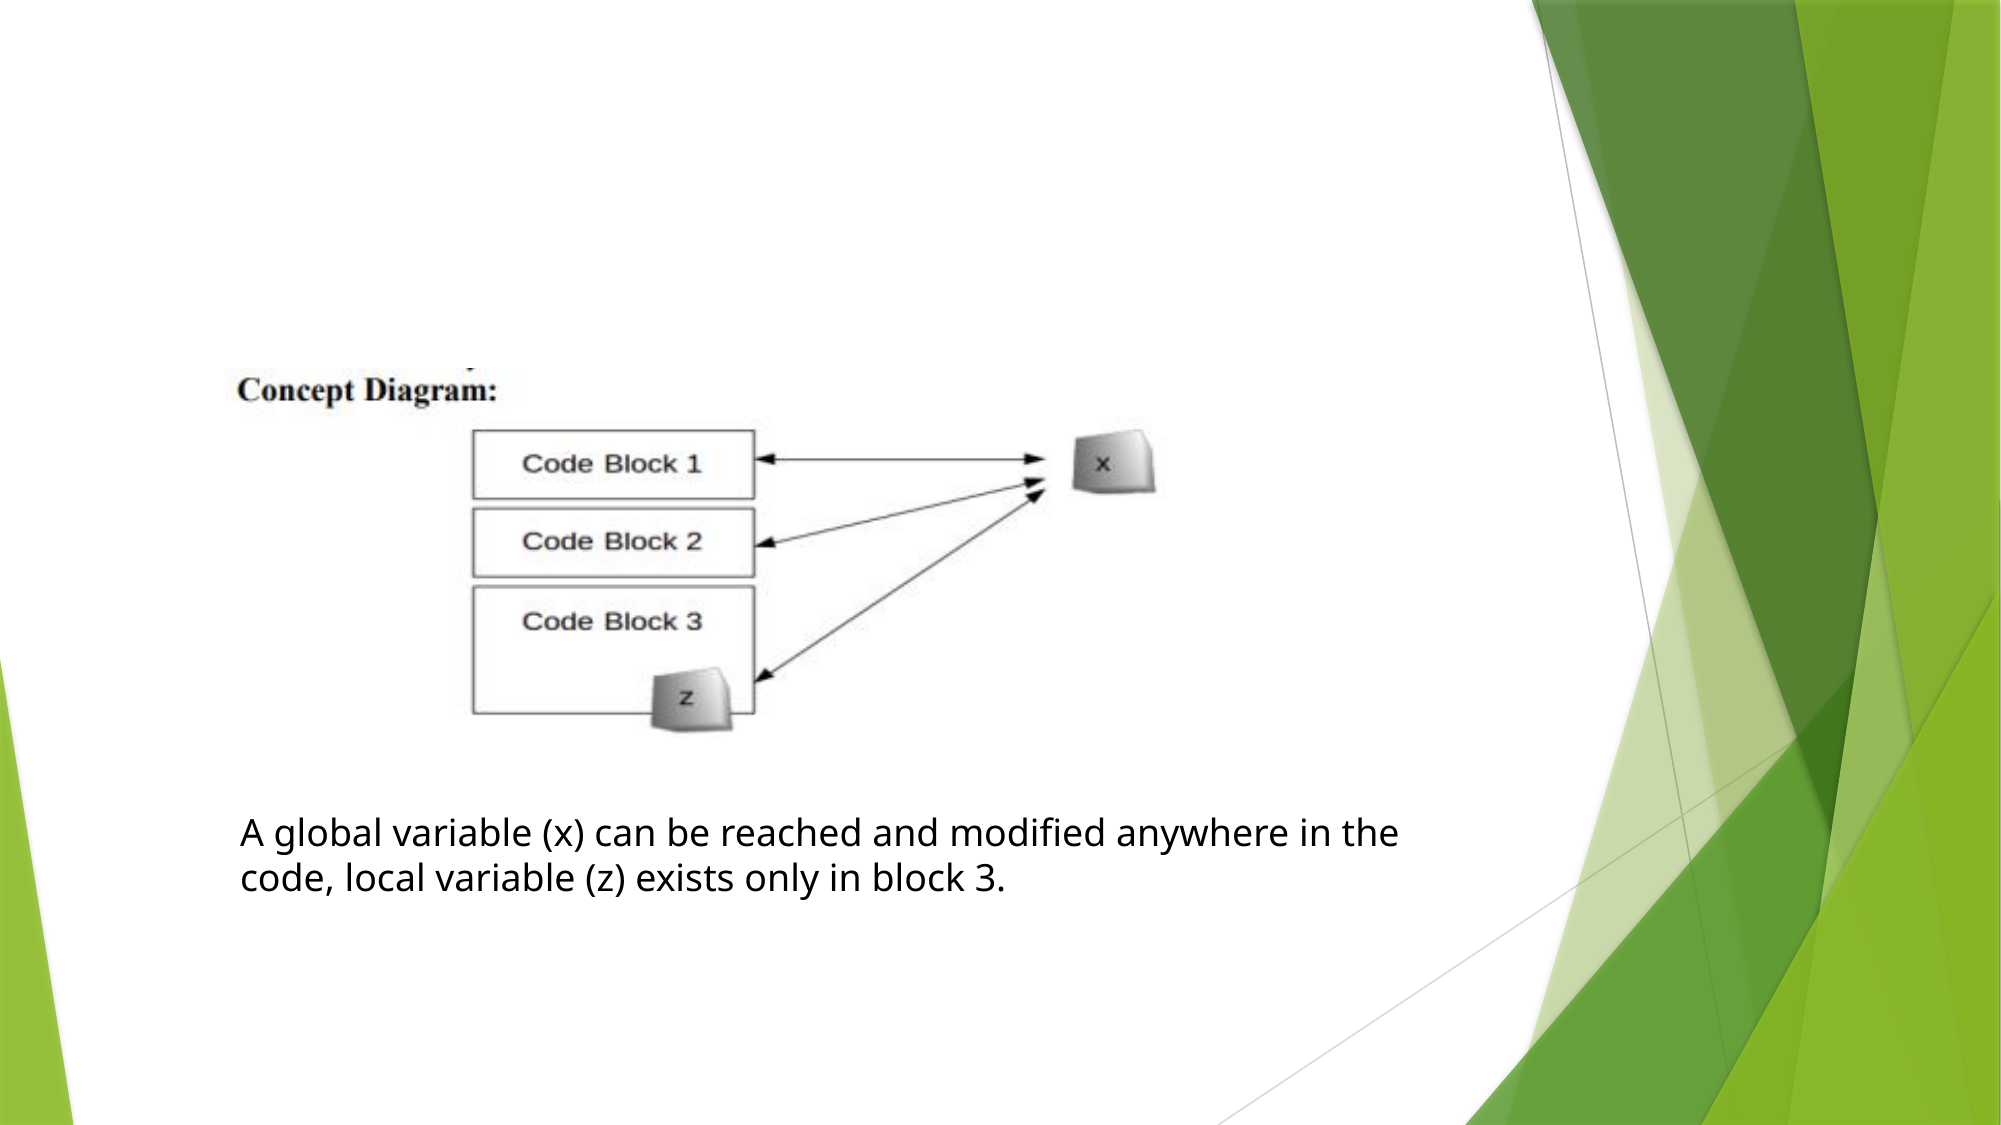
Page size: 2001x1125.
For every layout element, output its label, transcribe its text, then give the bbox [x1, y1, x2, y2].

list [224, 367, 1190, 739]
text_box A global variable (x) can be reached and modified anywhere in the code, local variable (z) exists only in block 3. [225, 486, 1500, 907]
